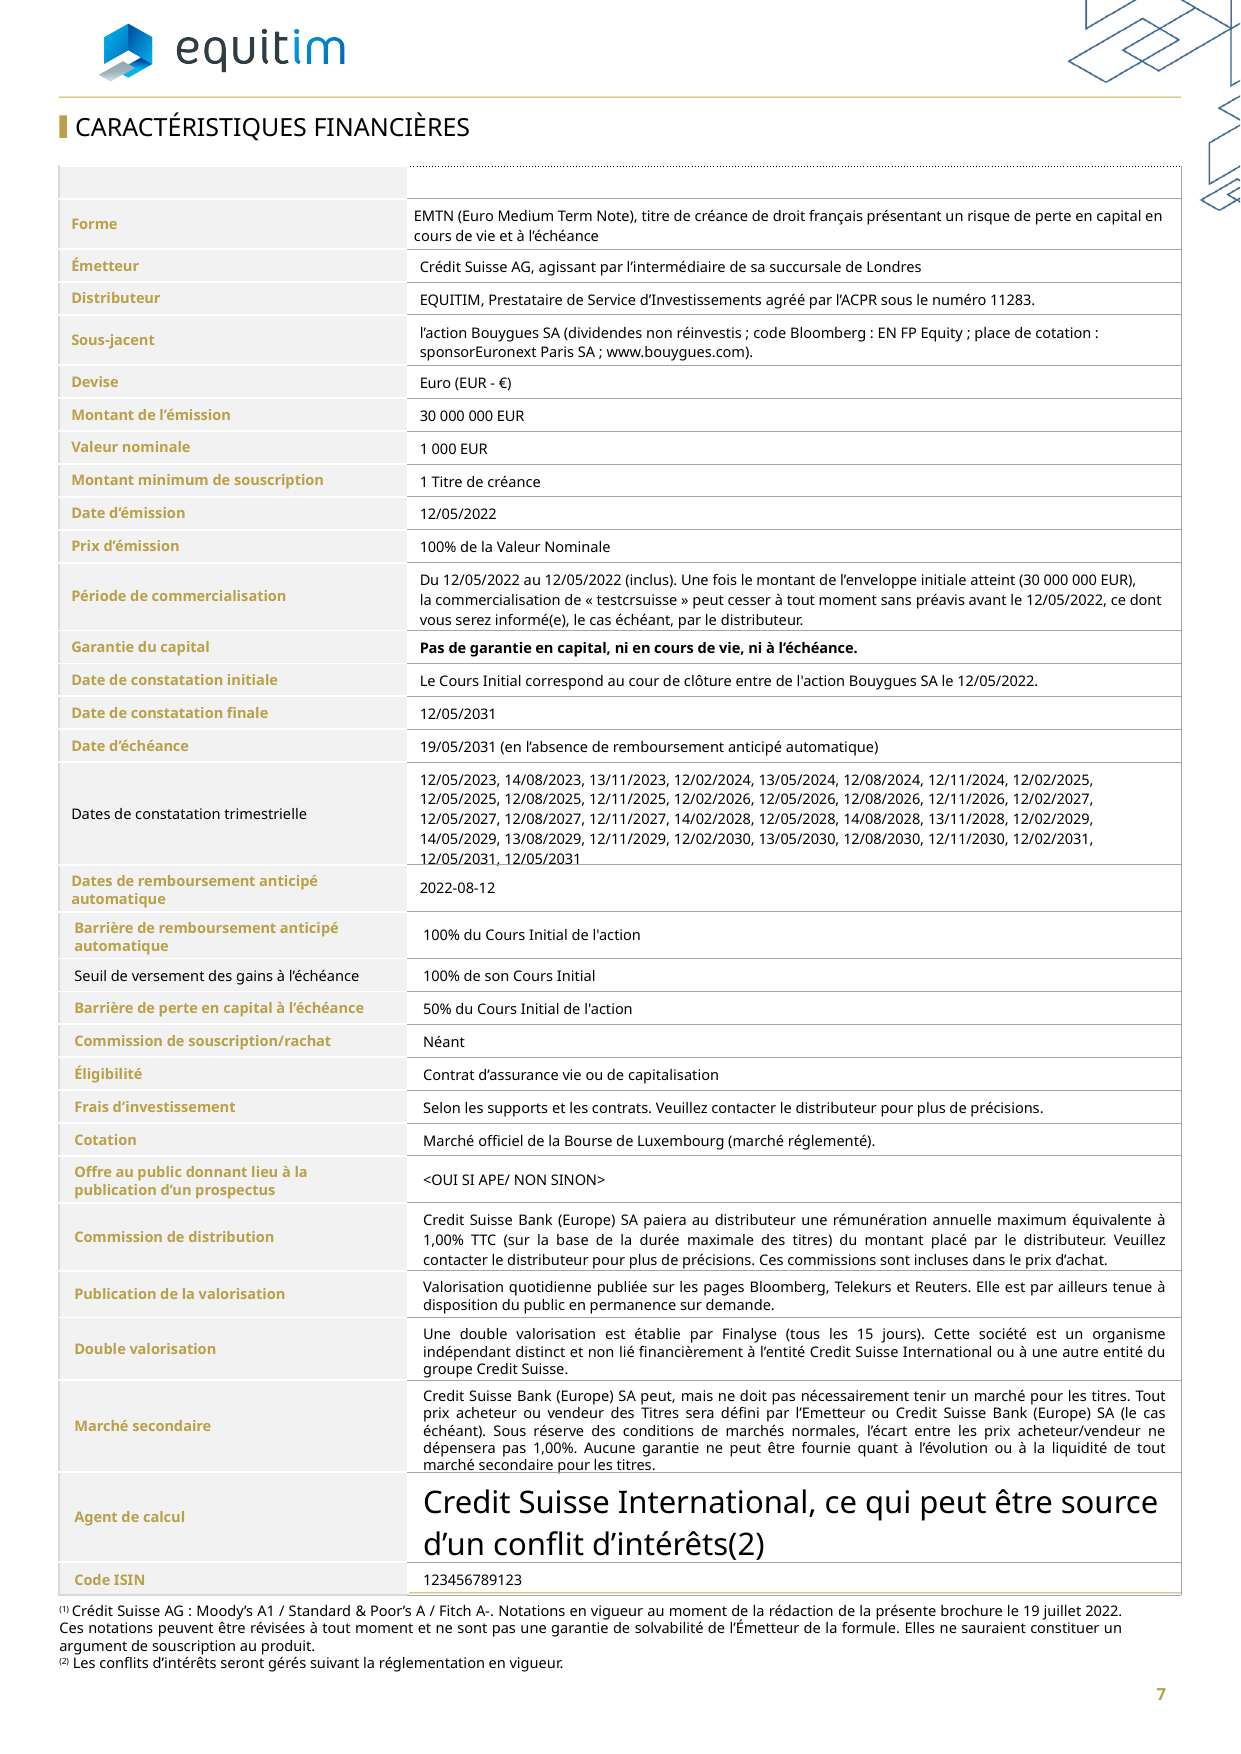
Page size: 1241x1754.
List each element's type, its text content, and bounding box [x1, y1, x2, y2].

picture [1067, 0, 1241, 211]
table_header [60, 167, 407, 198]
table_cell Émetteur [60, 250, 407, 281]
table_cell Valeur nominale [60, 432, 407, 463]
table_cell 12/05/2022 [409, 497, 1181, 529]
table_cell Une double valorisation est établie par Finalyse (tous les 15 jours). Cette société est un organisme indépendant distinct et non lié financièrement à l’entité Credit Suisse International ou à une autre entité du groupe Credit Suisse. [409, 1318, 1181, 1380]
text_box [59, 115, 67, 138]
table_cell Selon les supports et les contrats. Veuillez contacter le distributeur pour plus de précisions. [409, 1091, 1181, 1123]
table_cell Distributeur [60, 283, 407, 314]
table_cell Marché officiel de la Bourse de Luxembourg (marché réglementé). [409, 1124, 1181, 1155]
table_cell EQUITIM, Prestataire de Service d’Investissements agréé par l’ACPR sous le numéro 11283. [409, 283, 1181, 314]
table_cell Du 12/05/2022 au 12/05/2022 (inclus). Une fois le montant de l’enveloppe initiale atteint (30 000 000 EUR), la commercialisation de « testcrsuisse » peut cesser à tout moment sans préavis avant le 12/05/2022, ce dont vous serez informé(e), le cas échéant, par le distributeur. [409, 563, 1181, 630]
table_cell Néant [409, 1025, 1181, 1057]
table_cell Devise [60, 366, 407, 397]
table_cell 50% du Cours Initial de l'action [409, 992, 1181, 1024]
table_cell Code ISIN [60, 1563, 407, 1594]
table_cell Pas de garantie en capital, ni en cours de vie, ni à l’échéance. [409, 631, 1181, 663]
picture [77, 3, 367, 97]
slide_number 12 [1122, 1664, 1182, 1728]
table_cell Dates de constatation trimestrielle [60, 763, 407, 864]
table_cell Offre au public donnant lieu à la publication d’un prospectus [60, 1157, 407, 1202]
table_cell Agent de calcul [60, 1473, 407, 1561]
table_cell Montant de l’émission [60, 399, 407, 430]
table_cell 100% de son Cours Initial [409, 959, 1181, 991]
table_cell Date de constatation finale [60, 697, 407, 728]
table_cell 1 000 EUR [409, 432, 1181, 464]
table_cell 100% du Cours Initial de l'action [409, 912, 1181, 958]
table_cell Garantie du capital [60, 631, 407, 663]
table_cell Barrière de remboursement anticipé automatique [60, 913, 407, 958]
table_cell Double valorisation [60, 1318, 407, 1379]
table_cell 30 000 000 EUR [409, 399, 1181, 431]
table_cell Euro (EUR - €) [409, 366, 1181, 398]
table_cell Publication de la valorisation [60, 1272, 407, 1317]
text_box Caractéristiques financières [75, 109, 1192, 148]
table_cell 1 Titre de créance [409, 465, 1181, 496]
table_cell 2022-08-12 [409, 865, 1181, 911]
table_cell Dates de remboursement anticipé automatique [60, 866, 407, 911]
table_cell Sous-jacent [60, 316, 407, 364]
table_cell 100% de la Valeur Nominale [409, 530, 1181, 562]
table_cell Commission de souscription/rachat [60, 1025, 407, 1056]
table_cell Marché secondaire [60, 1381, 407, 1471]
text_box (1) Crédit Suisse AG : Moody’s A1 / Standard & Poor’s A / Fitch A-. Notations en vigueur au moment de la rédaction de la présente brochure le 19 juillet 2022. Ces notations peuvent être révisées à tout moment et ne sont pas une garantie de solvabilité de l’Émetteur de la formule. Elles ne sauraient constituer un argument de souscription au produit. (2) Les conflits d’intérêts seront gérés suivant la réglementation en vigueur. [59, 1601, 1123, 1672]
table_cell 123456789123 [409, 1563, 1181, 1595]
table_cell Cotation [60, 1124, 407, 1155]
table_cell Credit Suisse Bank (Europe) SA paiera au distributeur une rémunération annuelle maximum équivalente à 1,00% TTC (sur la base de la durée maximale des titres) du montant placé par le distributeur. Veuillez contacter le distributeur pour plus de précisions. Ces commissions sont incluses dans le prix d’achat. [409, 1203, 1181, 1270]
table_cell Contrat d’assurance vie ou de capitalisation [409, 1058, 1181, 1090]
table_cell Forme [60, 200, 407, 248]
table_cell 12/05/2023, 14/08/2023, 13/11/2023, 12/02/2024, 13/05/2024, 12/08/2024, 12/11/2024, 12/02/2025, 12/05/2025, 12/08/2025, 12/11/2025, 12/02/2026, 12/05/2026, 12/08/2026, 12/11/2026, 12/02/2027, 12/05/2027, 12/08/2027, 12/11/2027, 14/02/2028, 12/05/2028, 14/08/2028, 13/11/2028, 12/02/2029, 14/05/2029, 13/08/2029, 12/11/2029, 12/02/2030, 13/05/2030, 12/08/2030, 12/11/2030, 12/02/2031, 12/05/2031, 12/05/2031 [409, 763, 1181, 864]
table_cell Credit Suisse Bank (Europe) SA peut, mais ne doit pas nécessairement tenir un marché pour les titres. Tout prix acheteur ou vendeur des Titres sera défini par l’Emetteur ou Credit Suisse Bank (Europe) SA (le cas échéant). Sous réserve des conditions de marchés normales, l’écart entre les prix acheteur/vendeur ne dépensera pas 1,00%. Aucune garantie ne peut être fournie quant à l’évolution ou à la liquidité de tout marché secondaire pour les titres. [409, 1381, 1181, 1472]
table_cell l’action Bouygues SA (dividendes non réinvestis ; code Bloomberg : EN FP Equity ; place de cotation : sponsorEuronext Paris SA ; www.bouygues.com). [409, 315, 1181, 365]
table_cell Prix d’émission [60, 531, 407, 562]
table_cell Le Cours Initial correspond au cour de clôture entre de l'action Bouygues SA le 12/05/2022. [409, 664, 1181, 696]
table_cell Date d’échéance [60, 730, 407, 761]
table_cell Période de commercialisation [60, 564, 407, 630]
table_cell 19/05/2031 (en l’absence de remboursement anticipé automatique) [409, 730, 1181, 762]
table_header [409, 166, 1181, 198]
table_cell Barrière de perte en capital à l’échéance [60, 992, 407, 1023]
table_cell Credit Suisse International, ce qui peut être source d’un conflit d’intérêts(2) [409, 1473, 1181, 1562]
table_cell Commission de distribution [60, 1204, 407, 1270]
table_cell 12/05/2031 [409, 697, 1181, 729]
table_cell Valorisation quotidienne publiée sur les pages Bloomberg, Telekurs et Reuters. Elle est par ailleurs tenue à disposition du public en permanence sur demande. [409, 1271, 1181, 1317]
table_cell <OUI SI APE/ NON SINON> [409, 1156, 1181, 1202]
table_cell Frais d’investissement [60, 1091, 407, 1122]
table_cell Seuil de versement des gains à l’échéance [60, 959, 407, 991]
table_cell Date d’émission [60, 498, 407, 529]
table_cell EMTN (Euro Medium Term Note), titre de créance de droit français présentant un risque de perte en capital en cours de vie et à l’échéance [409, 199, 1181, 249]
table_cell Crédit Suisse AG, agissant par l’intermédiaire de sa succursale de Londres [409, 250, 1181, 282]
table_cell Éligibilité [60, 1058, 407, 1089]
table_cell Date de constatation initiale [60, 664, 407, 695]
table_cell Montant minimum de souscription [60, 465, 407, 496]
